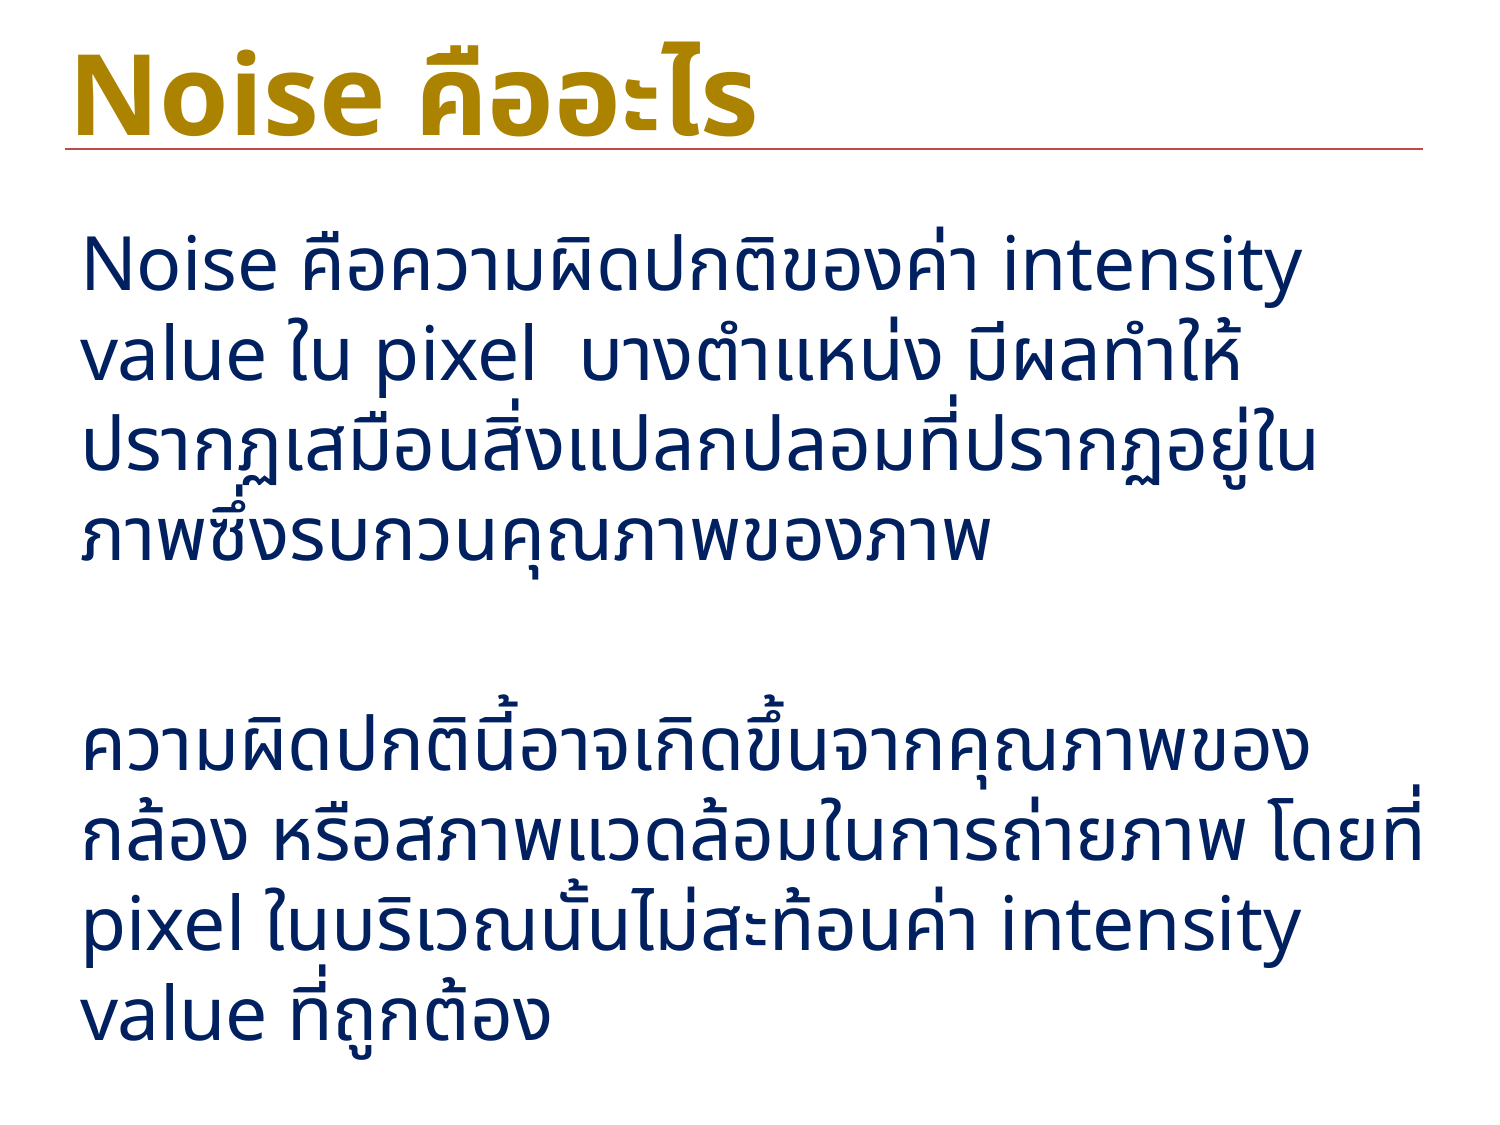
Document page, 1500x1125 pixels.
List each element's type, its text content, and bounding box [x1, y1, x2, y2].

text_box Noise คือความผิดปกติของค่า intensity value ใน pixel บางตำแหน่ง มีผลทำให้ปรากฏเสมือนสิ่งแปลกปลอมที่ปรากฏอยู่ในภาพซึ่งรบกวนคุณภาพของภาพ ความผิดปกตินี้อาจเกิดขึ้นจากคุณภาพของกล้อง หรือสภาพแวดล้อมในการถ่ายภาพ โดยที่ pixel ในบริเวณนั้นไม่สะท้อนค่า intensity value ที่ถูกต้อง [64, 208, 1447, 1071]
title Noise คืออะไร [53, 0, 1424, 185]
